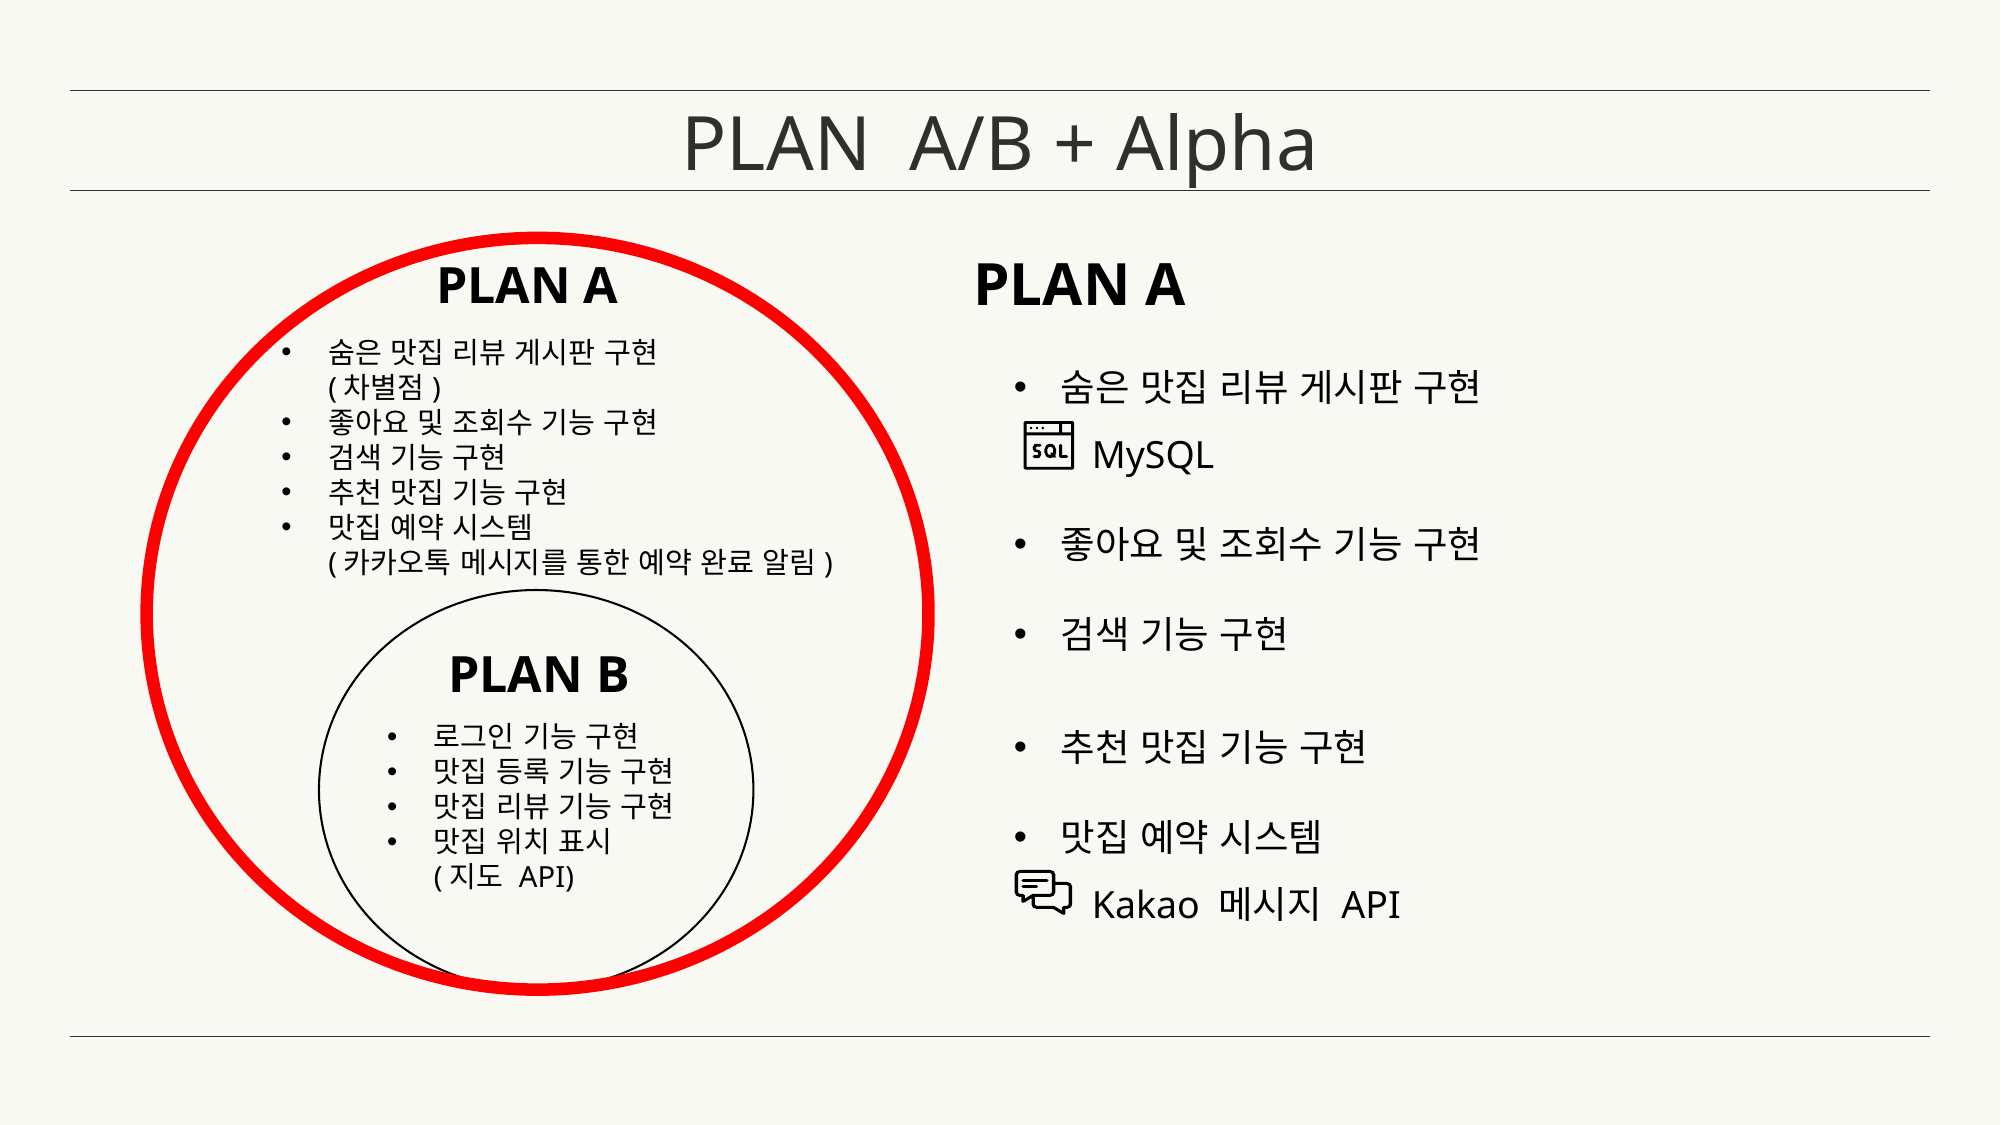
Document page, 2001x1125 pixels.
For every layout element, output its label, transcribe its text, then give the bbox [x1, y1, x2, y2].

text_box 숨은 맛집 리뷰 게시판 구현 MySQL 좋아요 및 조회수 기능 구현 검색 기능 구현 추천 맛집 기능 구현 맛집 예약 시스템 Kakao 메시지 API [999, 356, 1715, 934]
text_box PLAN A [958, 239, 1540, 325]
text_box PLAN A/B + Alpha [329, 88, 1671, 193]
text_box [1022, 420, 1075, 471]
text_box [1013, 868, 1073, 916]
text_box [146, 238, 926, 990]
